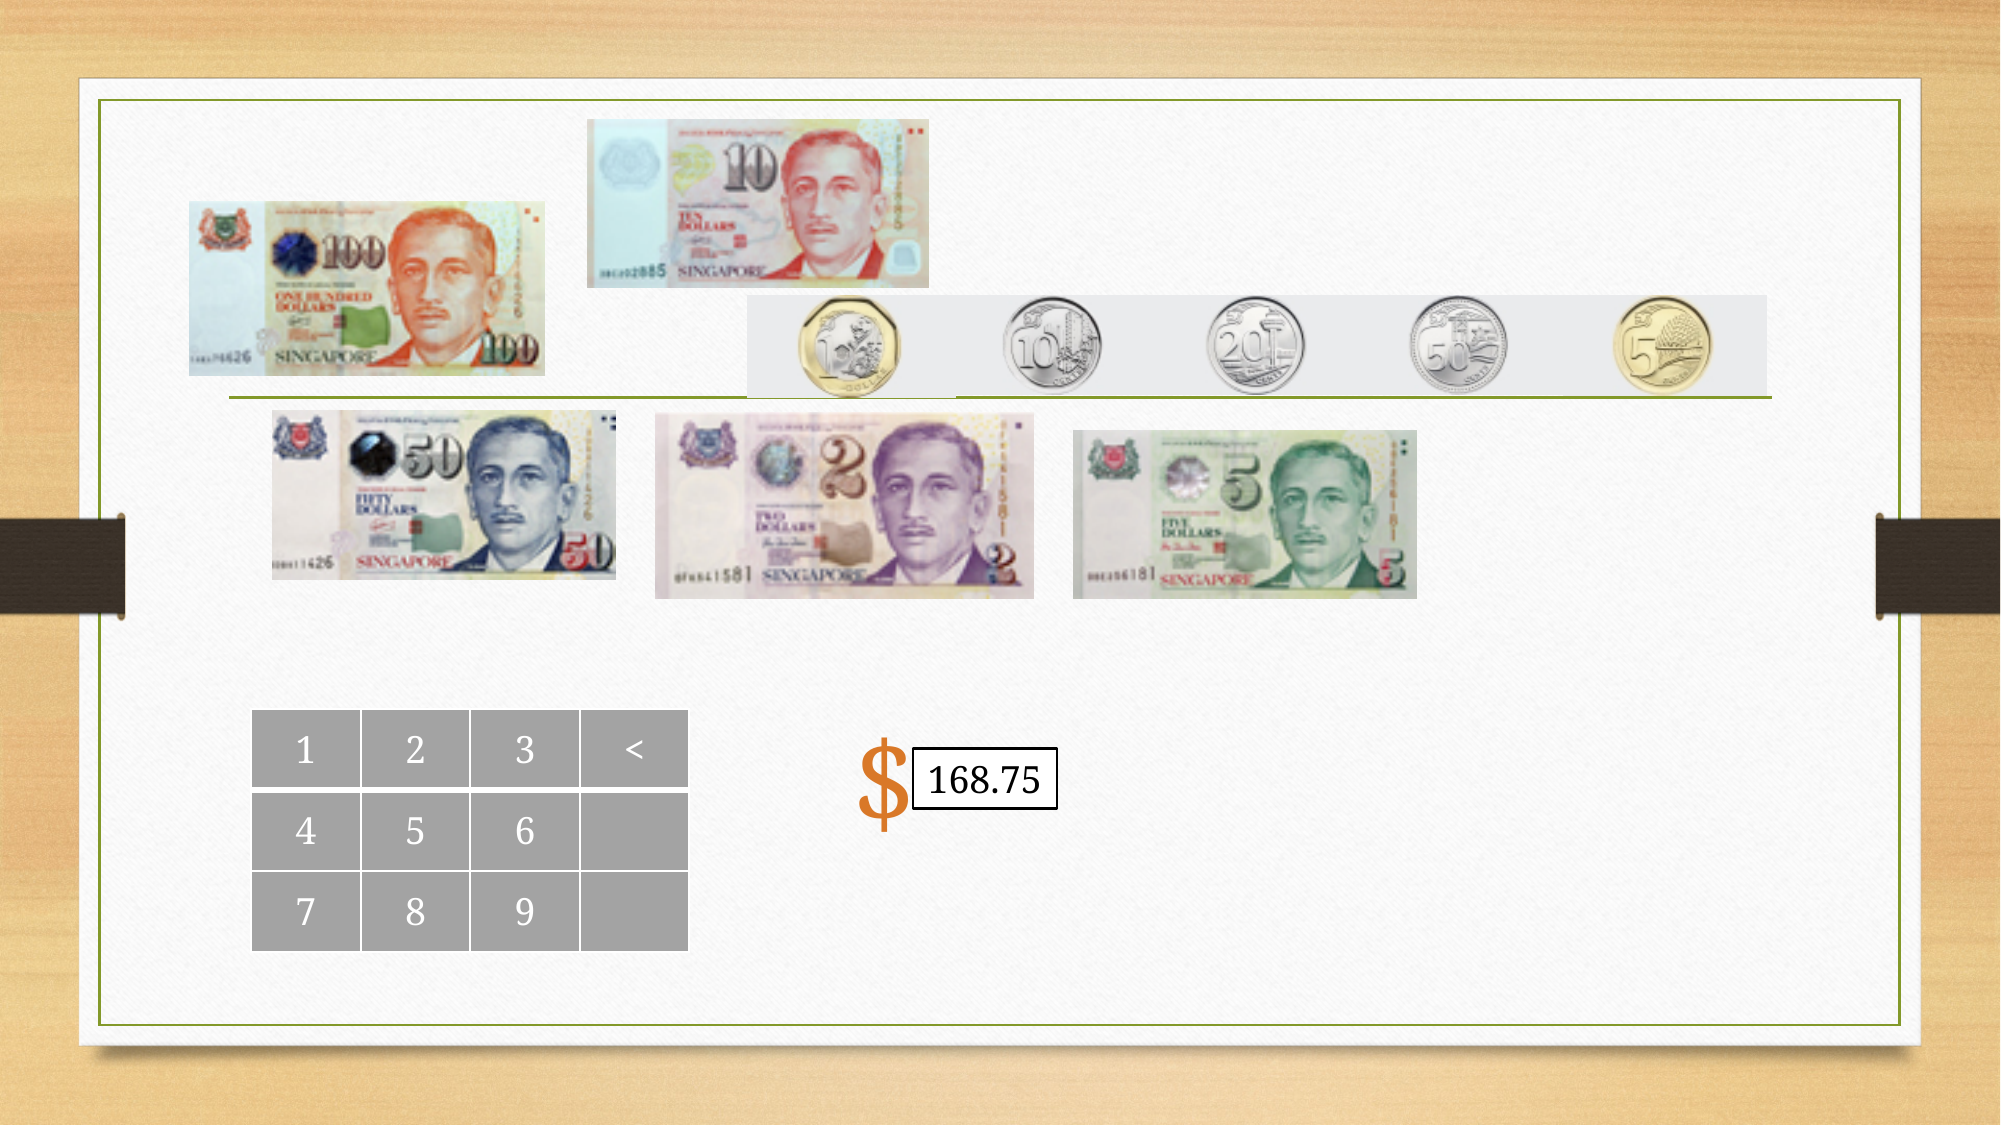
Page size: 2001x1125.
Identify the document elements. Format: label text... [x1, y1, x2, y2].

text_box $ [838, 703, 932, 853]
picture [0, 0, 2001, 1125]
table_cell 7 [252, 872, 360, 951]
table_cell 4 [252, 793, 360, 870]
table_cell 9 [471, 872, 579, 951]
table_header 1 [252, 710, 360, 787]
table_cell 5 [362, 793, 469, 870]
table_header 2 [362, 710, 469, 787]
table_cell 8 [362, 872, 469, 951]
table_header 3 [471, 710, 579, 787]
table_header < [581, 710, 688, 787]
table_cell [581, 872, 688, 951]
text_box 168.75 [932, 747, 1058, 810]
table_cell [581, 793, 688, 870]
table_cell 6 [471, 793, 579, 870]
